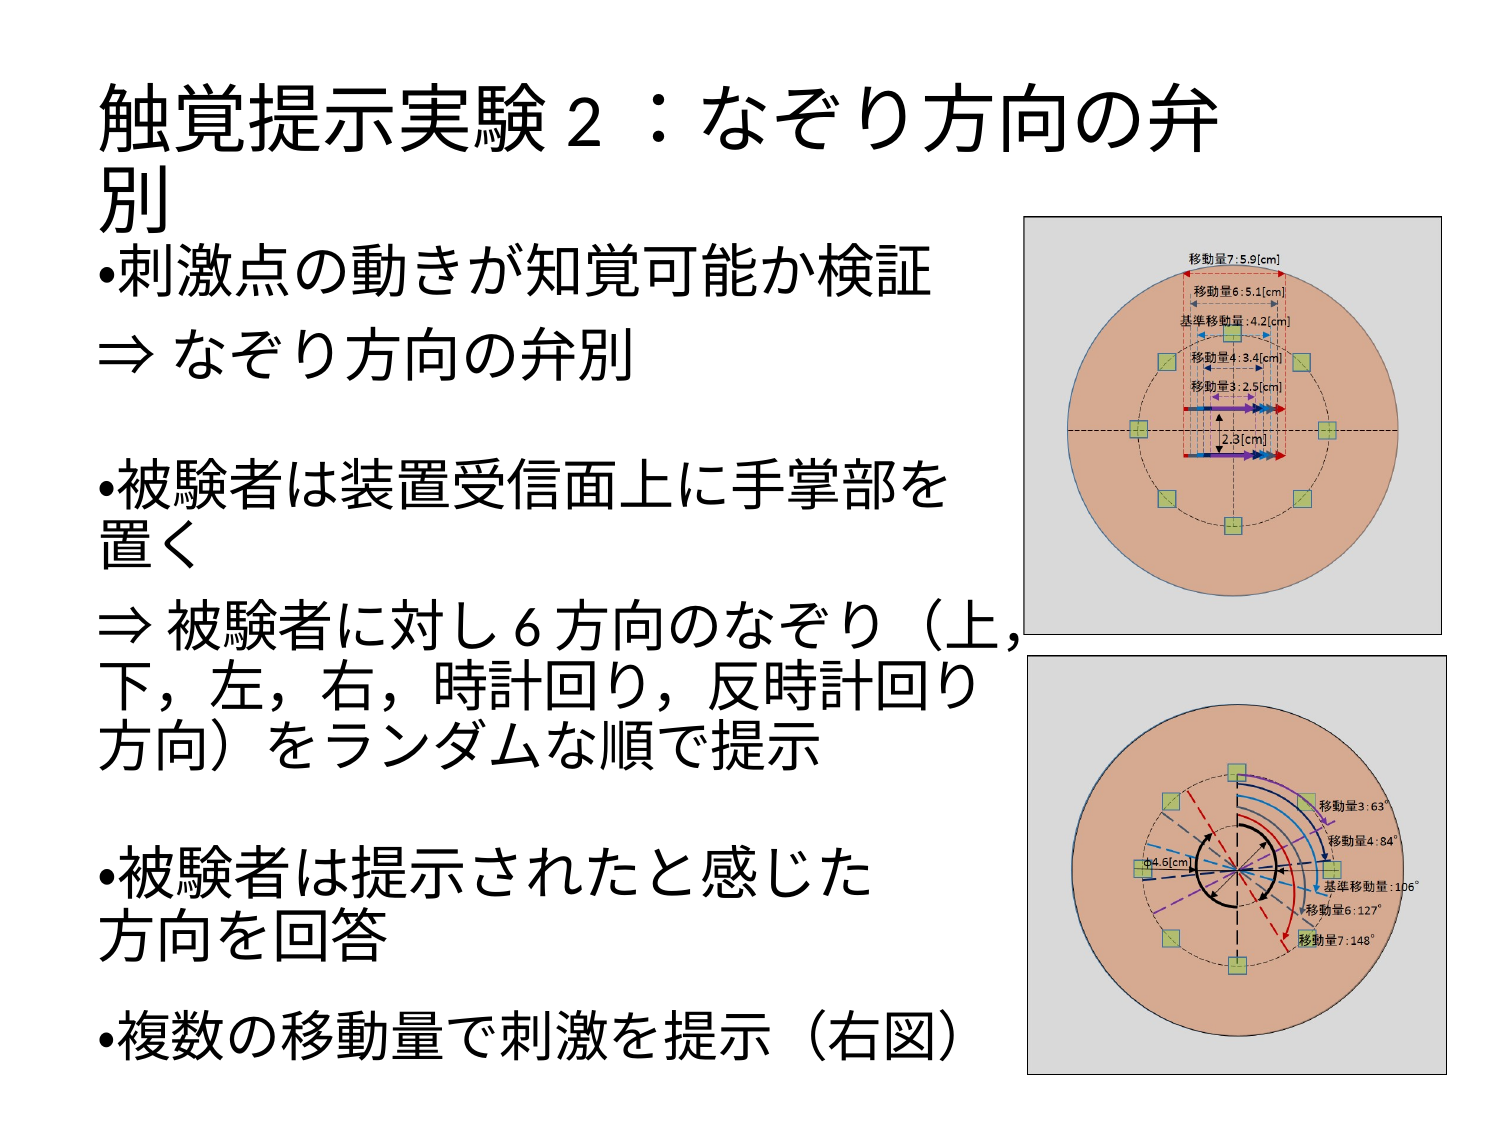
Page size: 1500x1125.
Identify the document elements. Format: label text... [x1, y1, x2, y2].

text_box ・被験者は装置受信面上に手掌部を置く ⇒被験者に対し6方向のなぞり（上，下，左，右，時計回り，反時計回り方向）をランダムな順で提示 [82, 449, 1024, 805]
text_box 触覚提示実験2：なぞり方向の弁別 [82, 74, 1252, 173]
text_box ・複数の移動量で刺激を提示（右図） [82, 1001, 1055, 1091]
picture [1022, 655, 1448, 1075]
text_box ・被験者は提示されたと感じた方向を回答 [82, 836, 948, 1001]
text_box ・刺激点の動きが知覚可能か検証 ⇒なぞり方向の弁別 [82, 234, 982, 400]
picture [1023, 216, 1448, 635]
